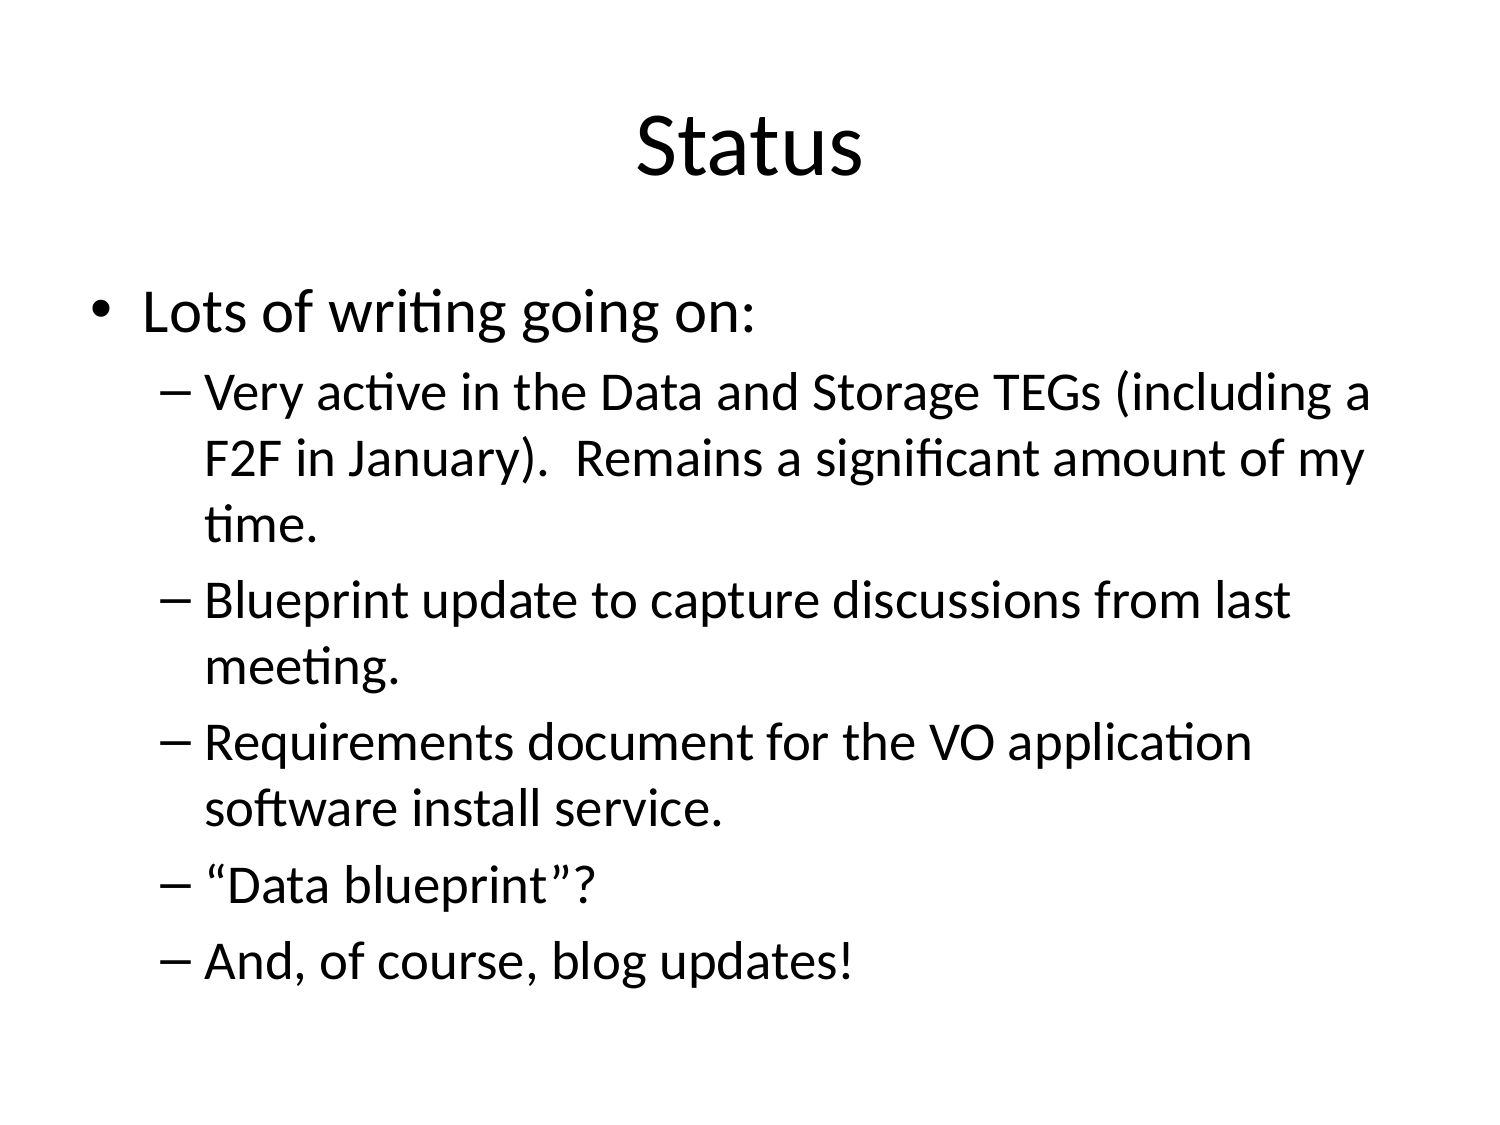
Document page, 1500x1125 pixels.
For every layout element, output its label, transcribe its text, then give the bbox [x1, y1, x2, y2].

list Lots of writing going on: Very active in the Data and Storage TEGs (including a F2F in January). Remains a significant amount of my time. Blueprint update to capture discussions from last meeting. Requirements document for the VO application software install service. “Data blueprint”? And, of course, blog updates! [75, 262, 1425, 1005]
title Status [75, 45, 1425, 233]
